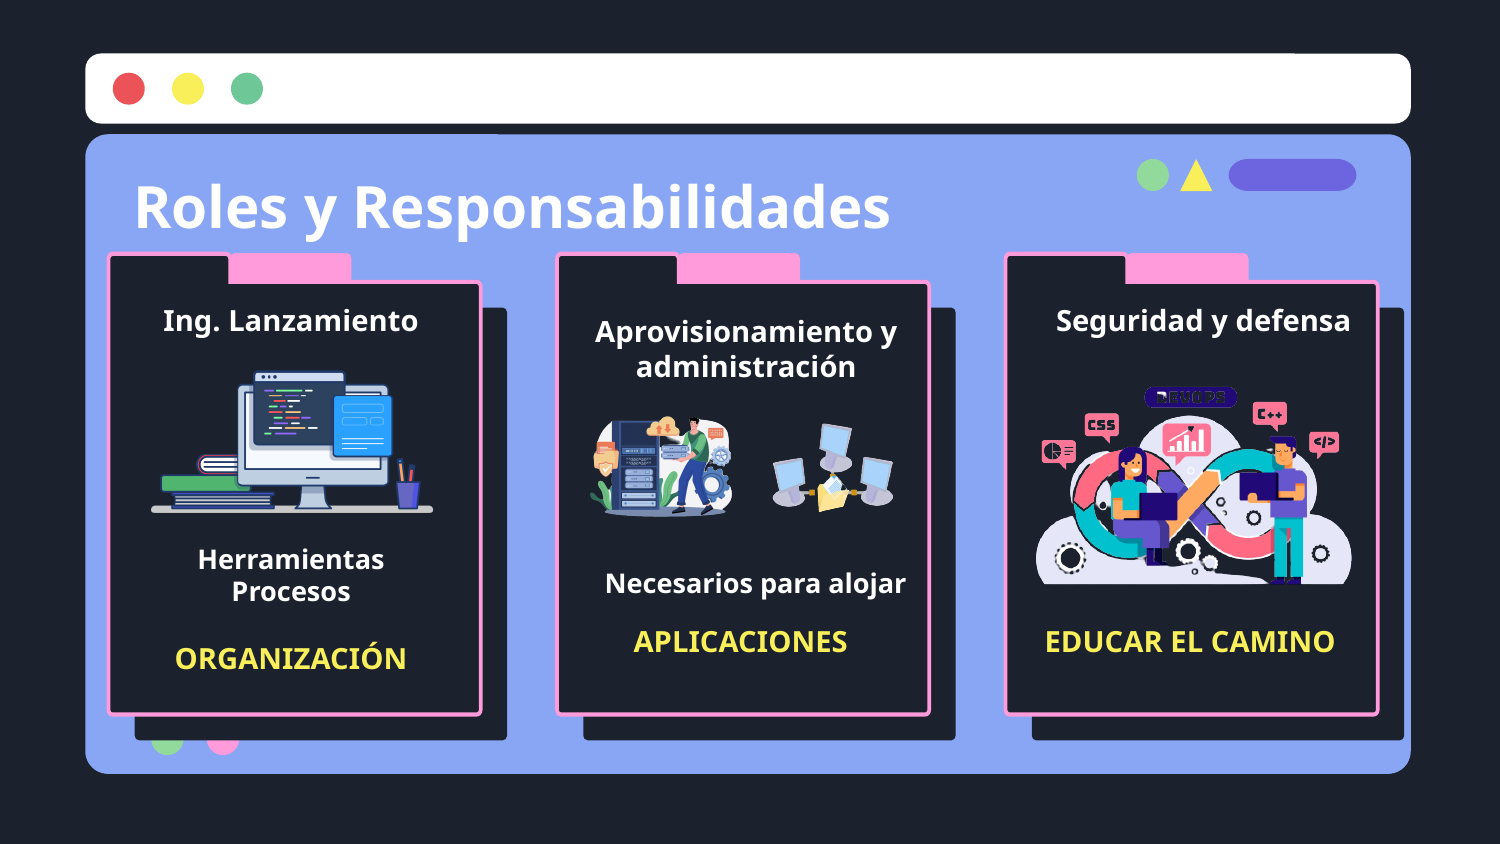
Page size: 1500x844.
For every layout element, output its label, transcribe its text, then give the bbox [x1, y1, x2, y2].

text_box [1003, 251, 1405, 741]
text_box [106, 251, 508, 741]
picture [142, 351, 440, 534]
picture [1022, 371, 1359, 596]
title Roles y Responsabilidades [118, 158, 1382, 252]
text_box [554, 251, 956, 741]
picture [563, 401, 912, 533]
